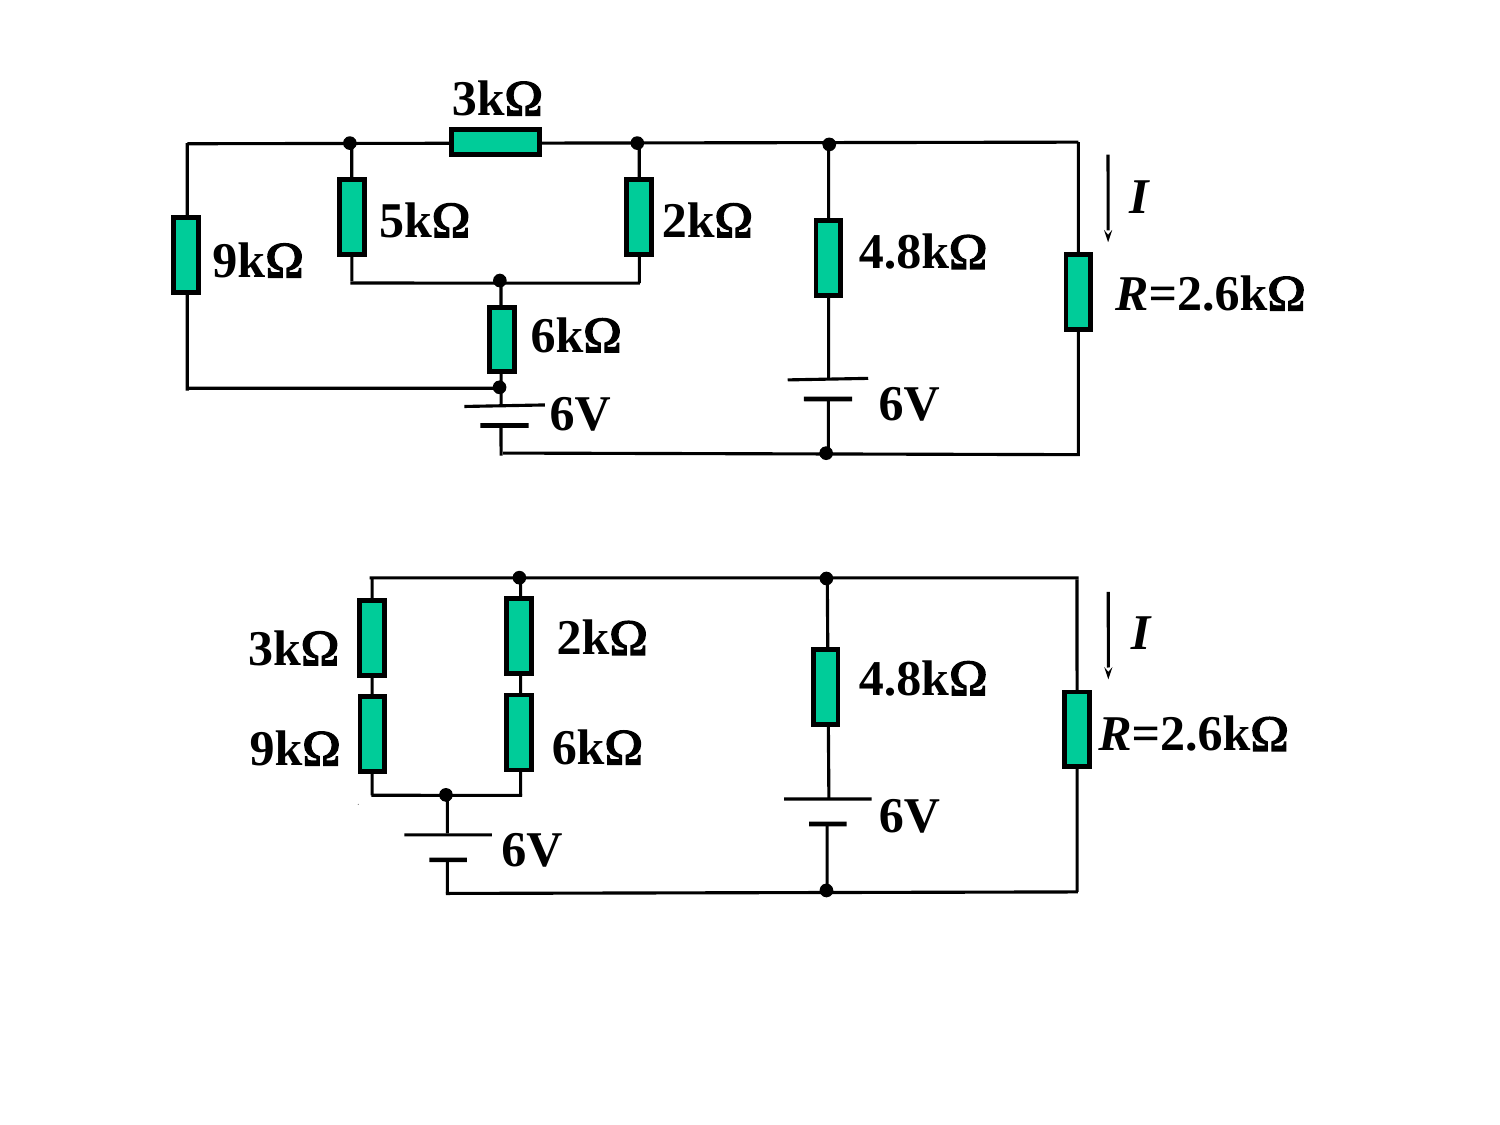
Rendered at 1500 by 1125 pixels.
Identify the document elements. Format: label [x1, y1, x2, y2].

text_box [233, 571, 1330, 897]
text_box [173, 57, 1352, 460]
